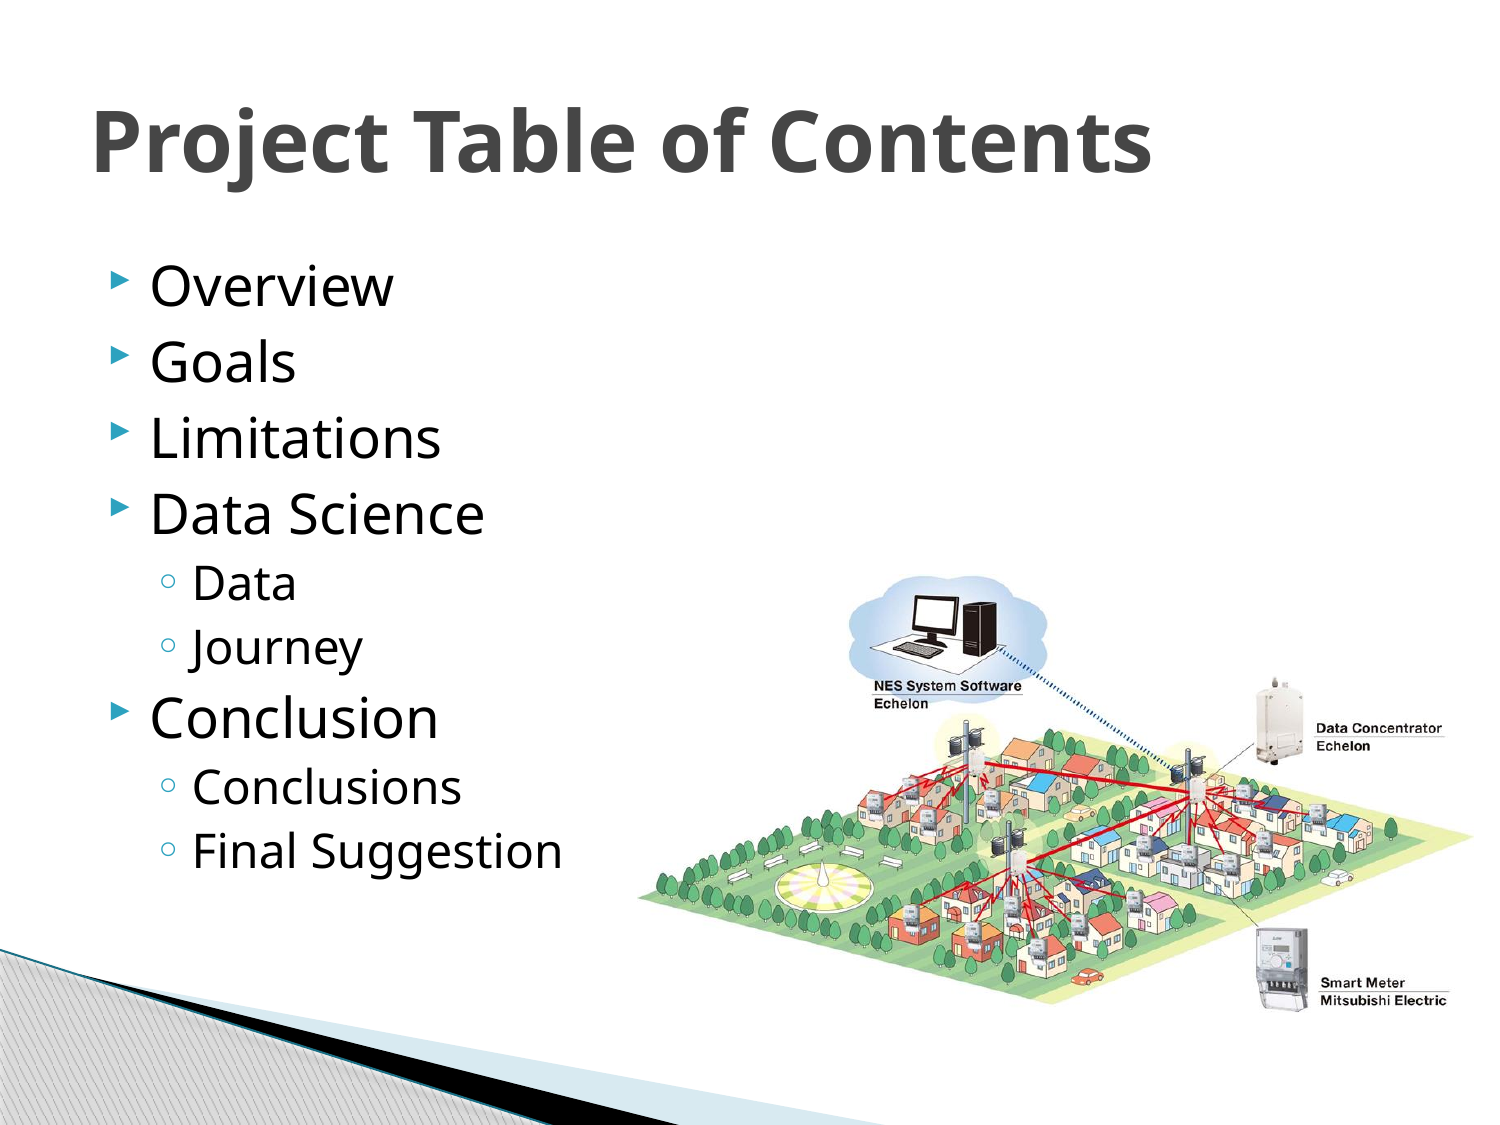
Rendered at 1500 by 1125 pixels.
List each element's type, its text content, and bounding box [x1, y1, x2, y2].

title Project Table of Contents [75, 45, 1425, 233]
picture [637, 574, 1474, 1013]
list Overview Goals Limitations Data Science Data Journey Conclusion Conclusions Final Suggestion [75, 243, 1425, 986]
